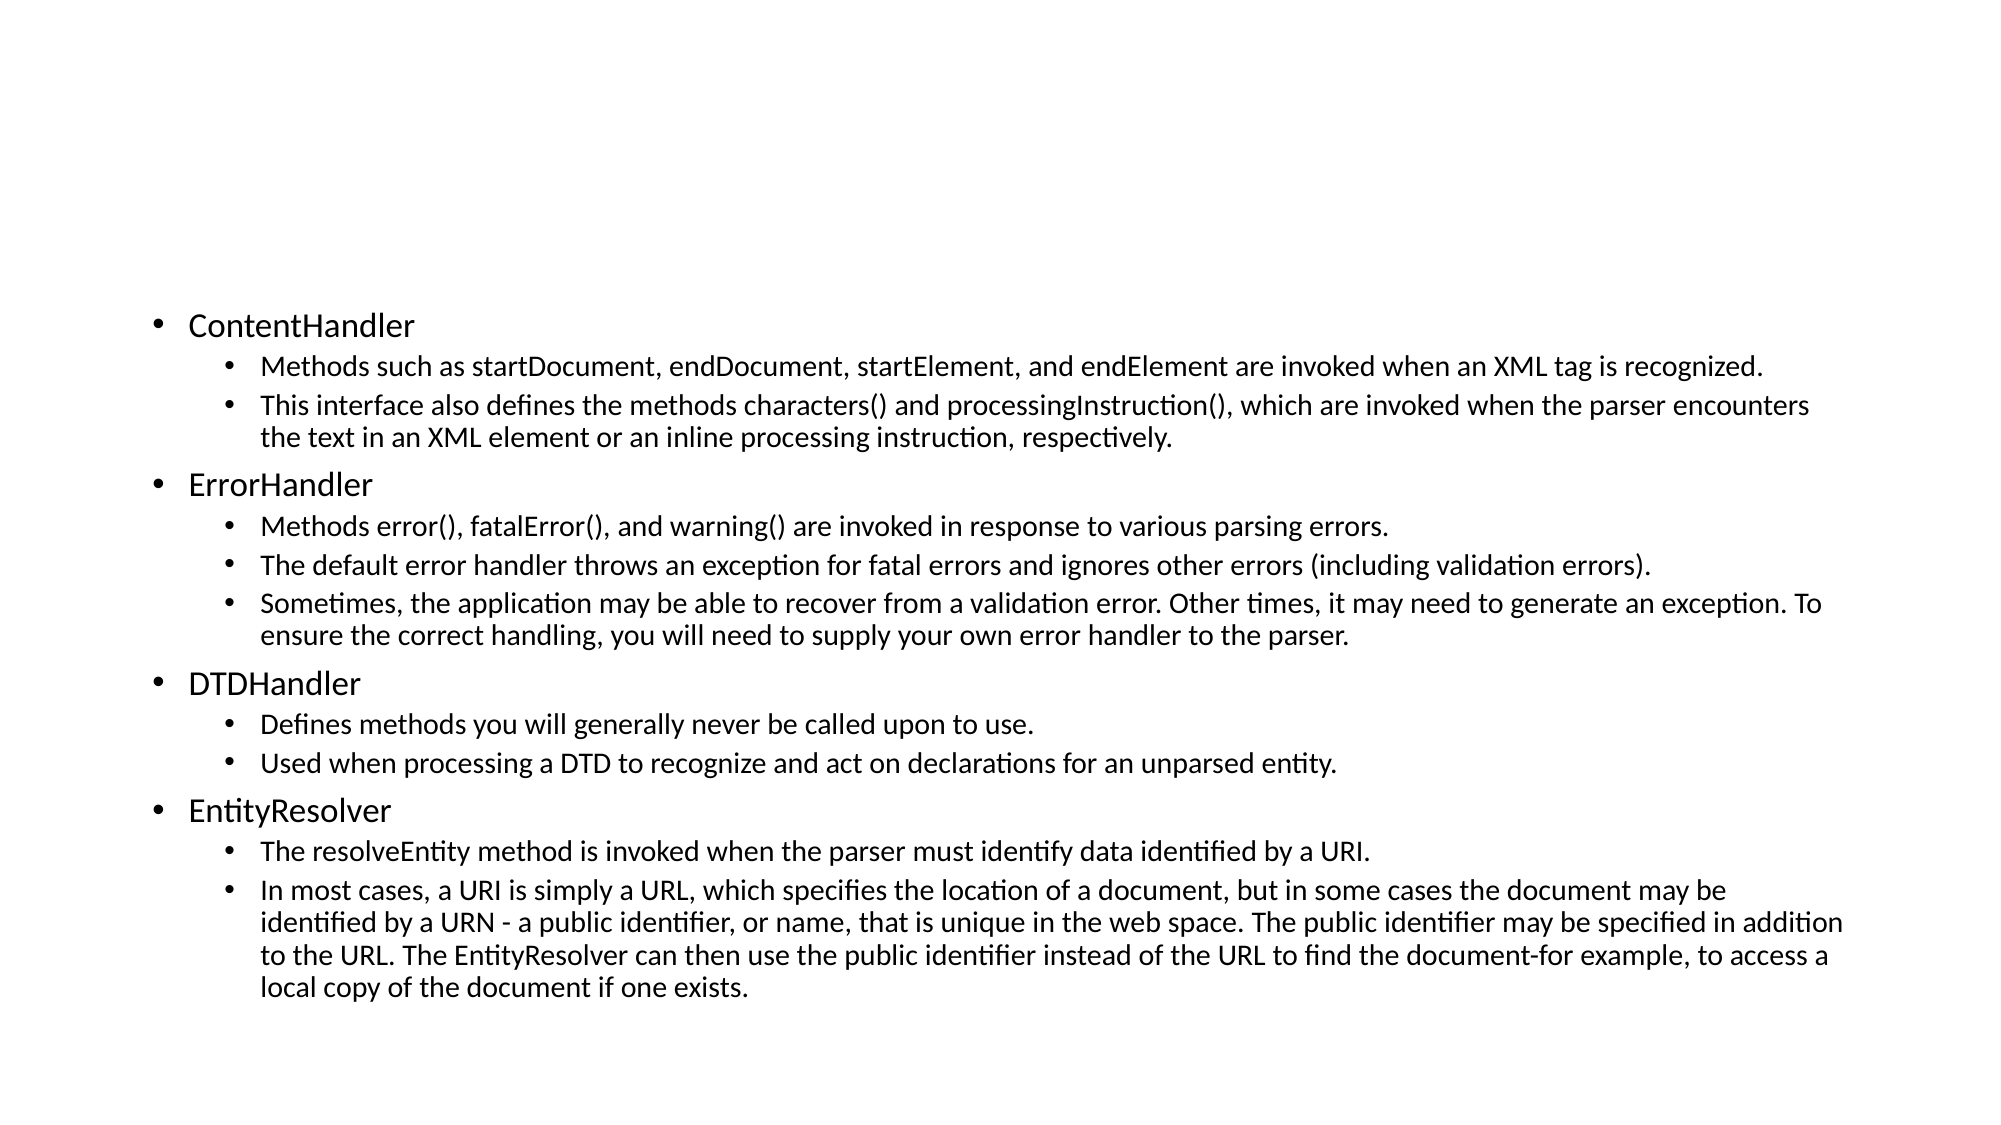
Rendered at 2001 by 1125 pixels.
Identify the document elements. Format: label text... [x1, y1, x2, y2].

list ContentHandler Methods such as startDocument, endDocument, startElement, and endElement are invoked when an XML tag is recognized. This interface also defines the methods characters() and processingInstruction(), which are invoked when the parser encounters the text in an XML element or an inline processing instruction, respectively. ErrorHandler Methods error(), fatalError(), and warning() are invoked in response to various parsing errors. The default error handler throws an exception for fatal errors and ignores other errors (including validation errors). Sometimes, the application may be able to recover from a validation error. Other times, it may need to generate an exception. To ensure the correct handling, you will need to supply your own error handler to the parser. DTDHandler Defines methods you will generally never be called upon to use. Used when processing a DTD to recognize and act on declarations for an unparsed entity. EntityResolver The resolveEntity method is invoked when the parser must identify data identified by a URI. In most cases, a URI is simply a URL, which specifies the location of a document, but in some cases the document may be identified by a URN - a public identifier, or name, that is unique in the web space. The public identifier may be specified in addition to the URL. The EntityResolver can then use the public identifier instead of the URL to find the document-for example, to access a local copy of the document if one exists. [137, 299, 1863, 1014]
